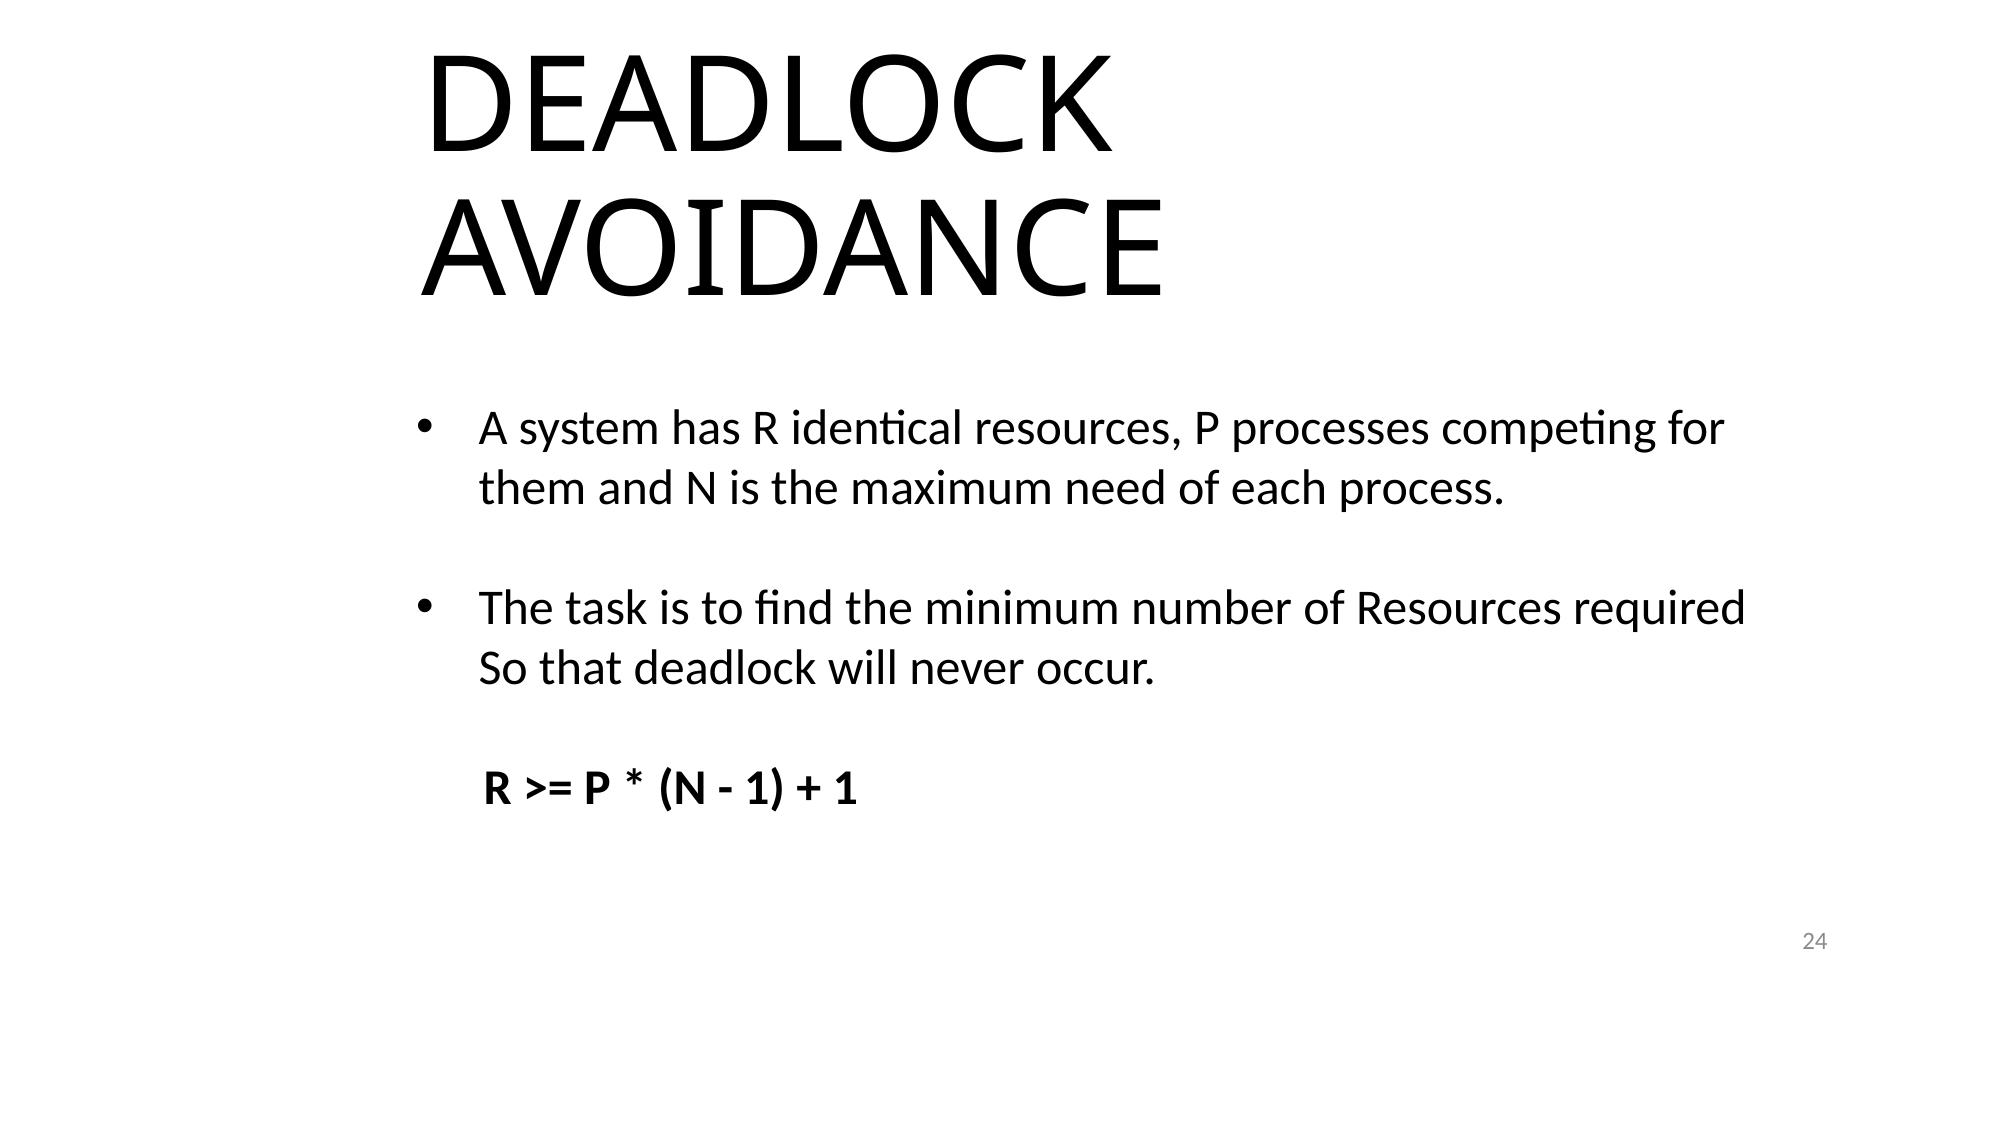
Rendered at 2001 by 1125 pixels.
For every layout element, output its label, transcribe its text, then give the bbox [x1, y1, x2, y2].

text_box A system has R identical resources, P processes competing for them and N is the maximum need of each process. The task is to find the minimum number of Resources required So that deadlock will never occur. R >= P * (N - 1) + 1 [401, 387, 1788, 823]
slide_number 24 [1727, 896, 1848, 983]
title DEADLOCK AVOIDANCE [401, 90, 1788, 345]
